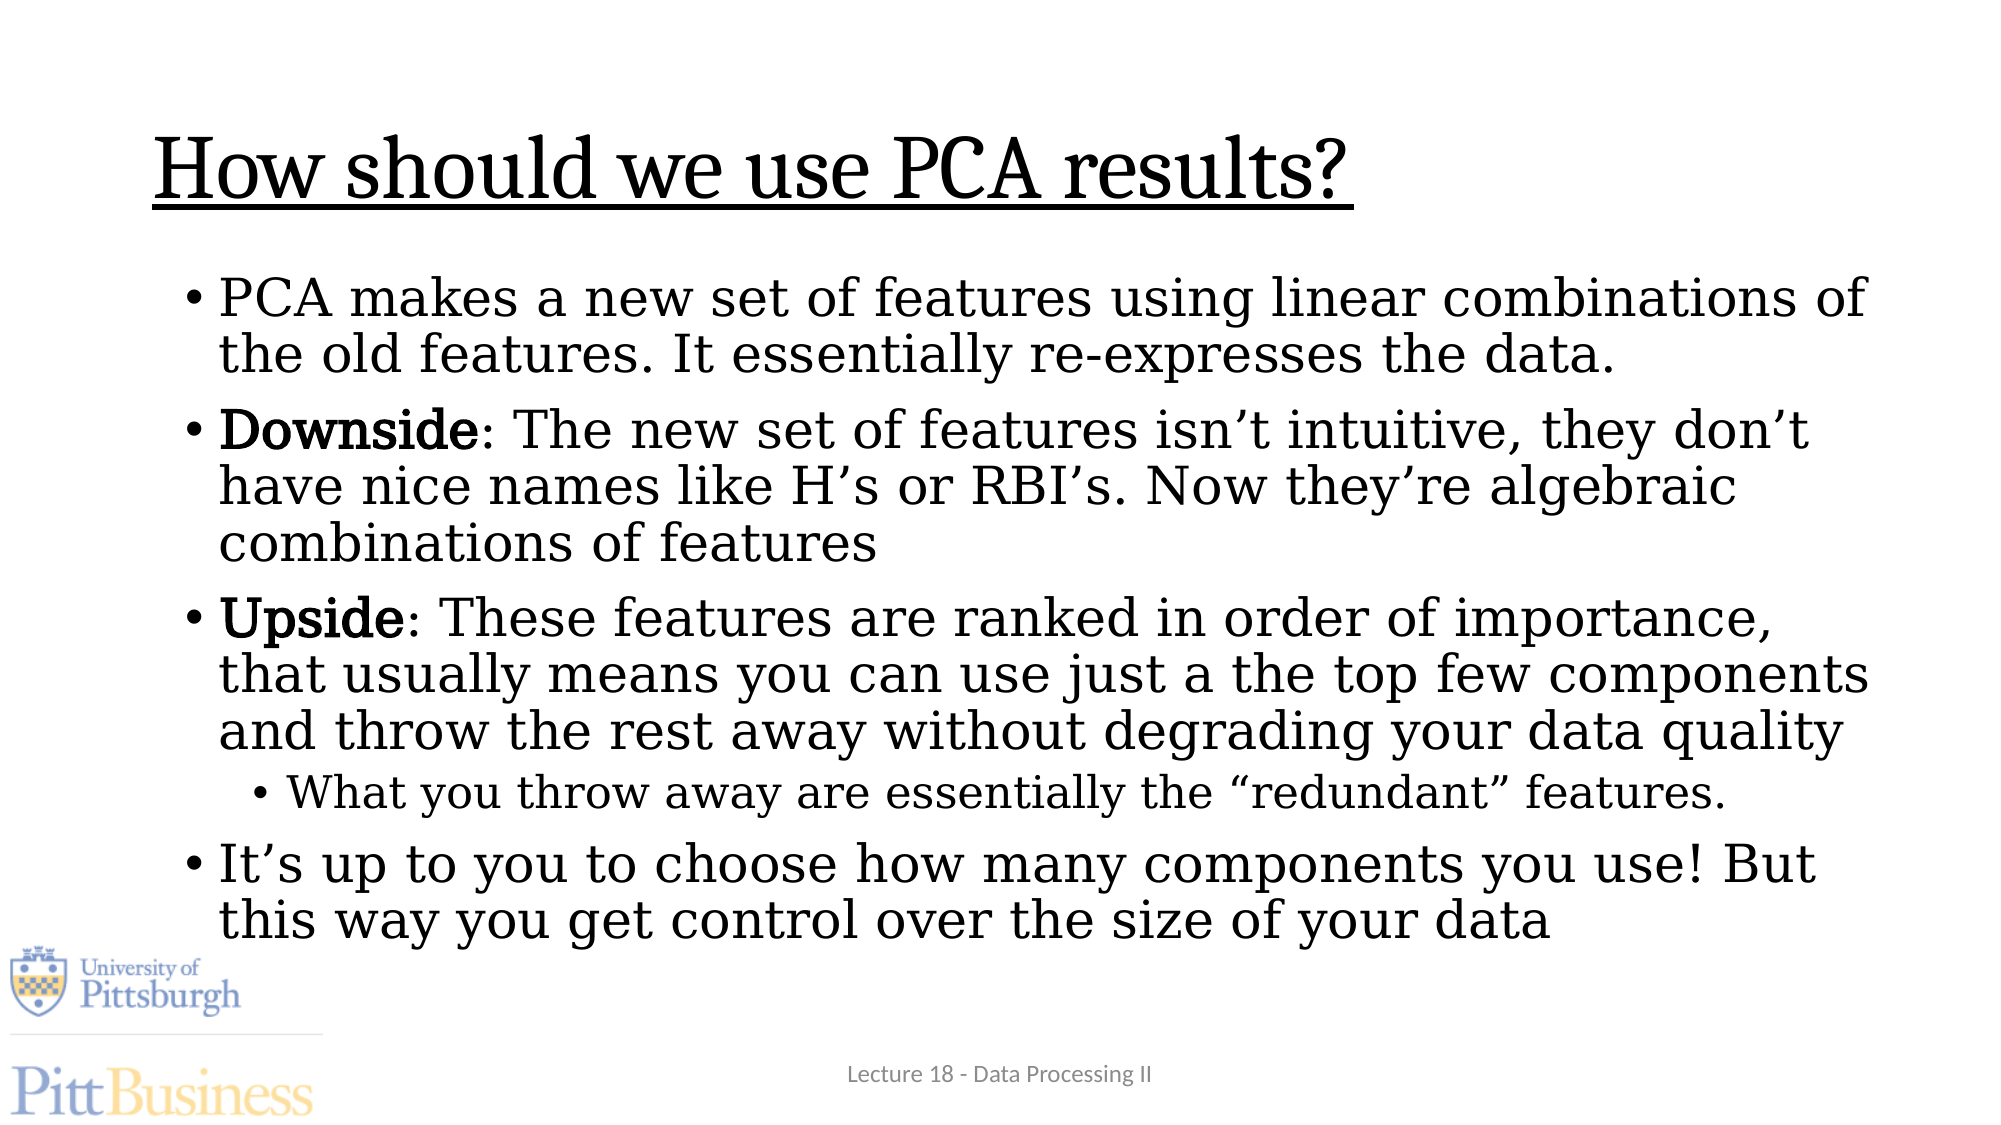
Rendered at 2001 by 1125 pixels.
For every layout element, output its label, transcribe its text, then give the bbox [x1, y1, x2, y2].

list PCA makes a new set of features using linear combinations of the old features. It essentially re-expresses the data. Downside: The new set of features isn’t intuitive, they don’t have nice names like H’s or RBI’s. Now they’re algebraic combinations of features Upside: These features are ranked in order of importance, that usually means you can use just a the top few components and throw the rest away without degrading your data quality What you throw away are essentially the “redundant” features. It’s up to you to choose how many components you use! But this way you get control over the size of your data [170, 263, 1896, 978]
footer Lecture 18 - Data Processing II [662, 1042, 1338, 1103]
title How should we use PCA results? [137, 59, 1863, 278]
